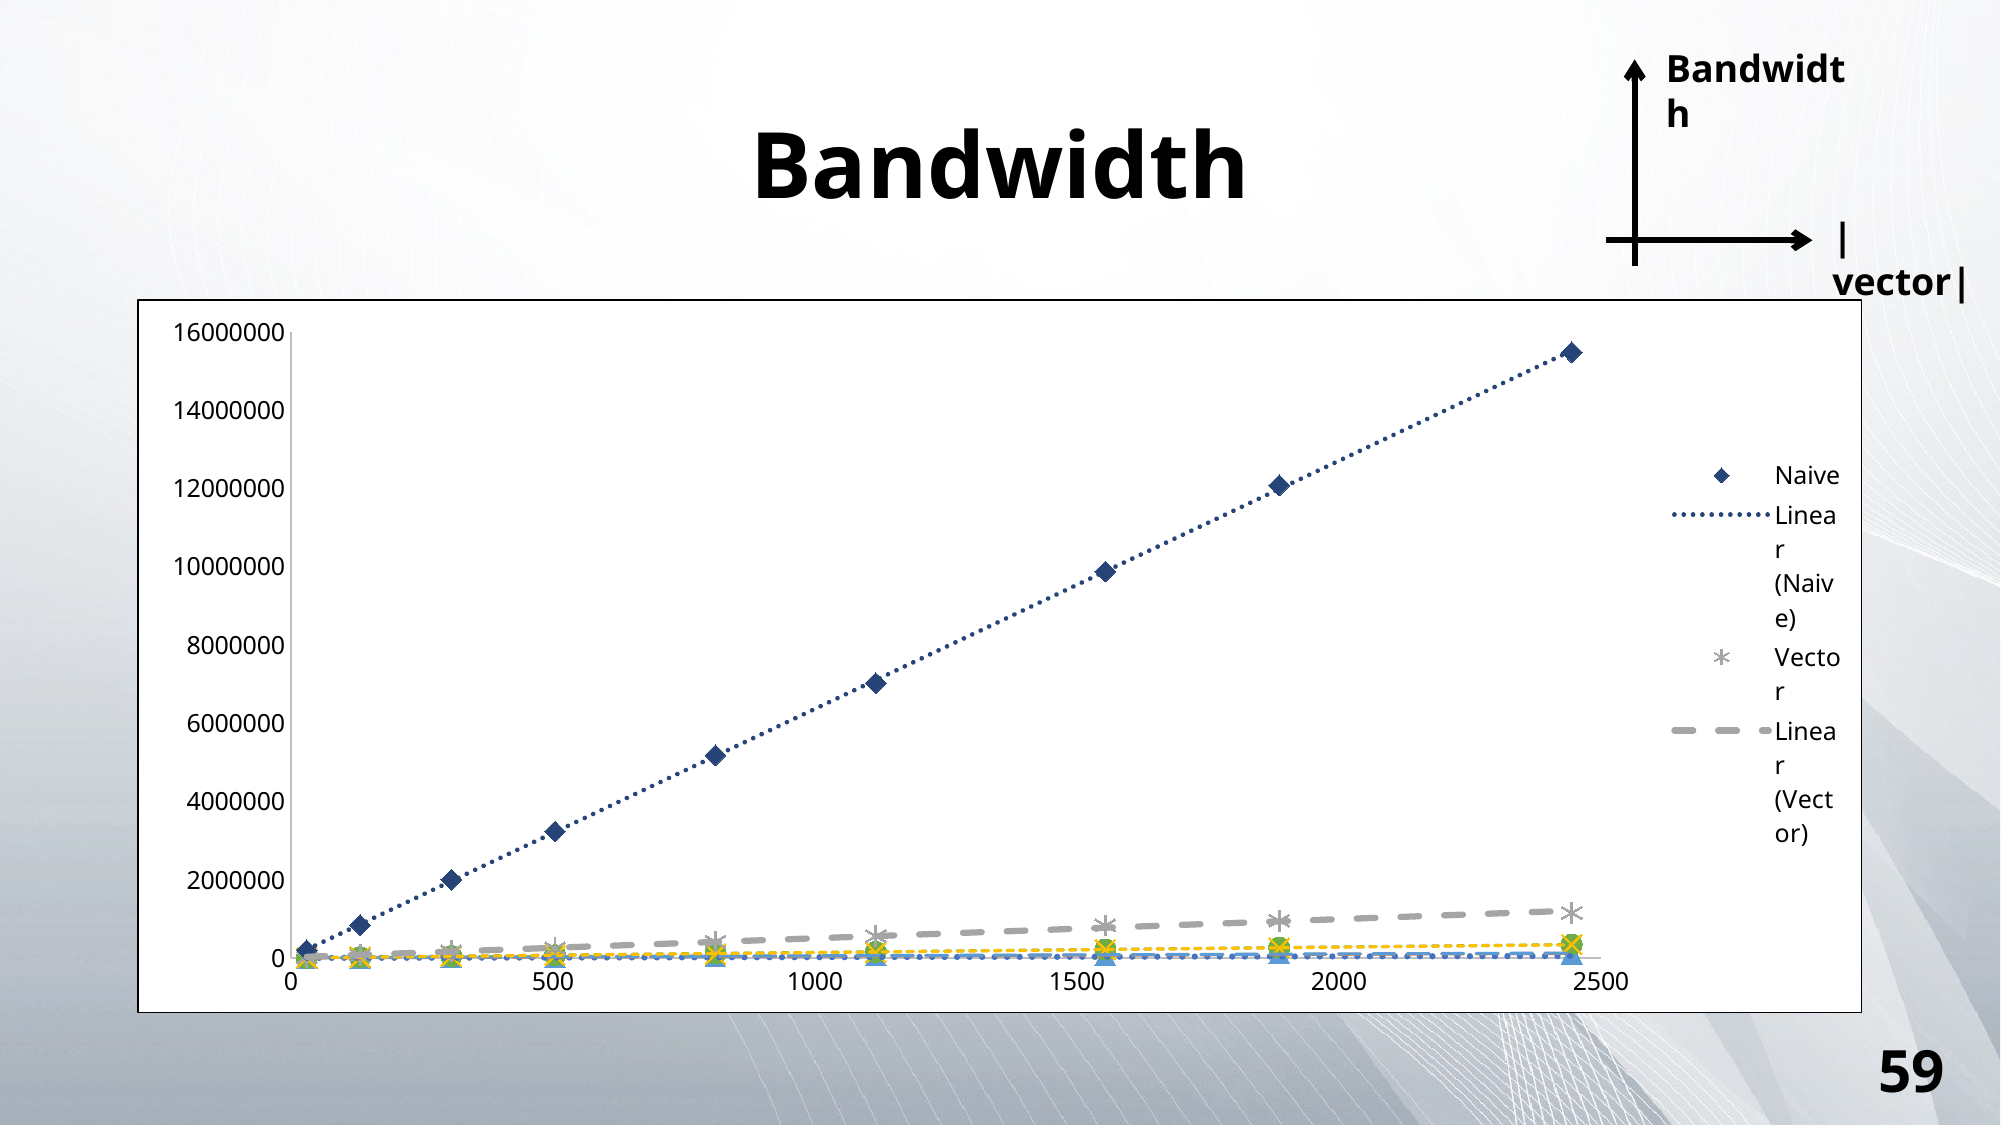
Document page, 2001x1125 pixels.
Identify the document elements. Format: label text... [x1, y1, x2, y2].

picture [0, 0, 2001, 1125]
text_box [1605, 37, 2000, 267]
chart [137, 299, 1863, 1014]
title Bandwidth [137, 59, 1863, 278]
